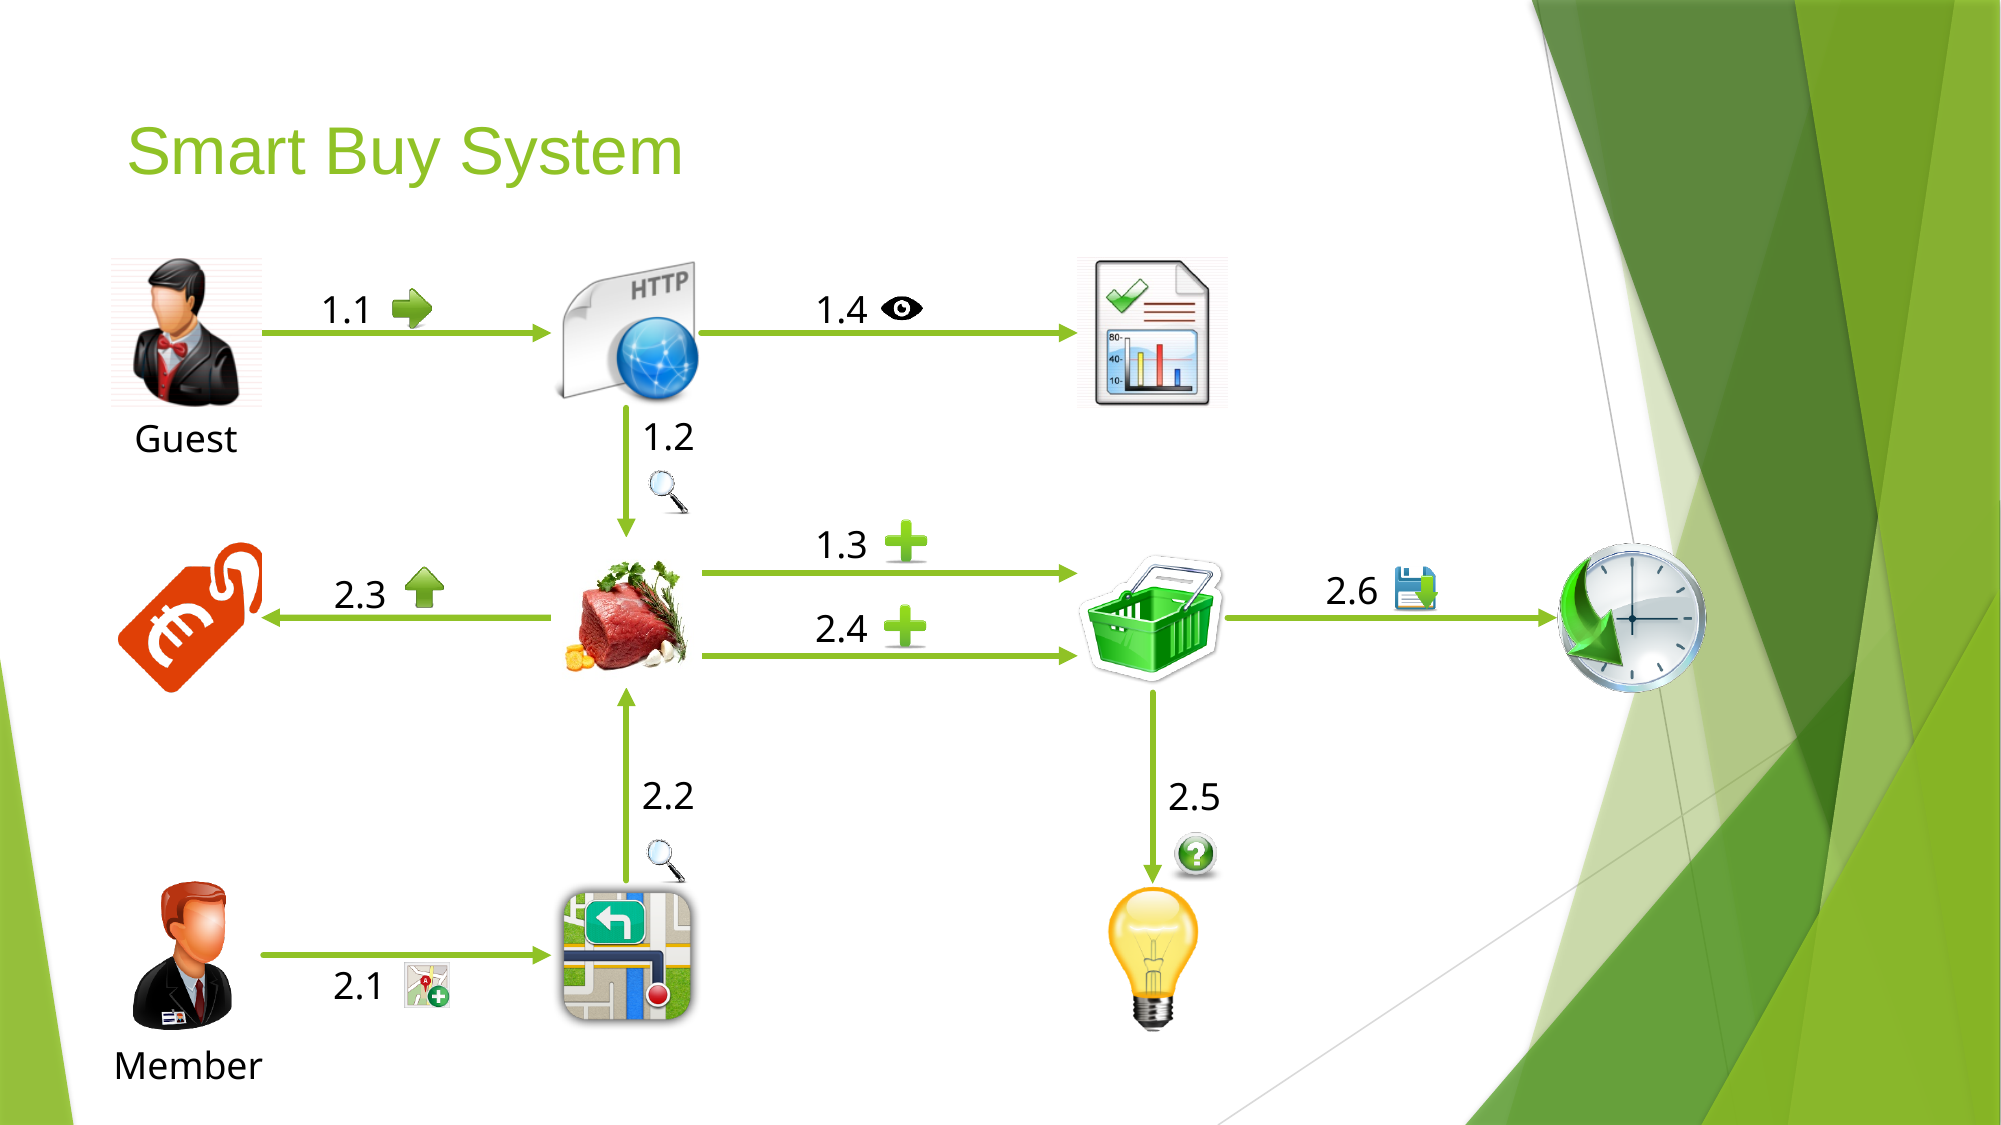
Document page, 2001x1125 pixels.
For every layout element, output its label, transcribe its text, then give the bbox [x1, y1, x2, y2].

picture [400, 563, 447, 610]
picture [550, 257, 702, 409]
picture [882, 603, 929, 650]
text_box 1.2 [631, 405, 710, 465]
picture [550, 536, 702, 688]
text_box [104, 879, 272, 1096]
text_box 2.4 [800, 597, 883, 654]
picture [550, 837, 702, 1031]
text_box 1.4 [800, 278, 846, 331]
picture [883, 518, 930, 565]
title Smart Buy System [111, 99, 1522, 197]
picture [1077, 257, 1229, 409]
text_box 1.3 [800, 514, 883, 572]
picture [1391, 566, 1438, 613]
picture [647, 468, 694, 515]
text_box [110, 257, 262, 470]
picture [1077, 542, 1229, 694]
picture [1077, 822, 1229, 1035]
text_box 2.5 [1159, 765, 1237, 826]
text_box 2.2 [631, 764, 710, 825]
text_box 2.6 [1310, 559, 1394, 616]
picture [1556, 542, 1708, 694]
picture [403, 961, 450, 1008]
text_box 1.1 [305, 278, 389, 331]
text_box 2.3 [319, 564, 400, 616]
picture [850, 270, 952, 347]
picture [110, 542, 262, 694]
text_box 2.1 [318, 964, 401, 1015]
picture [388, 285, 435, 332]
